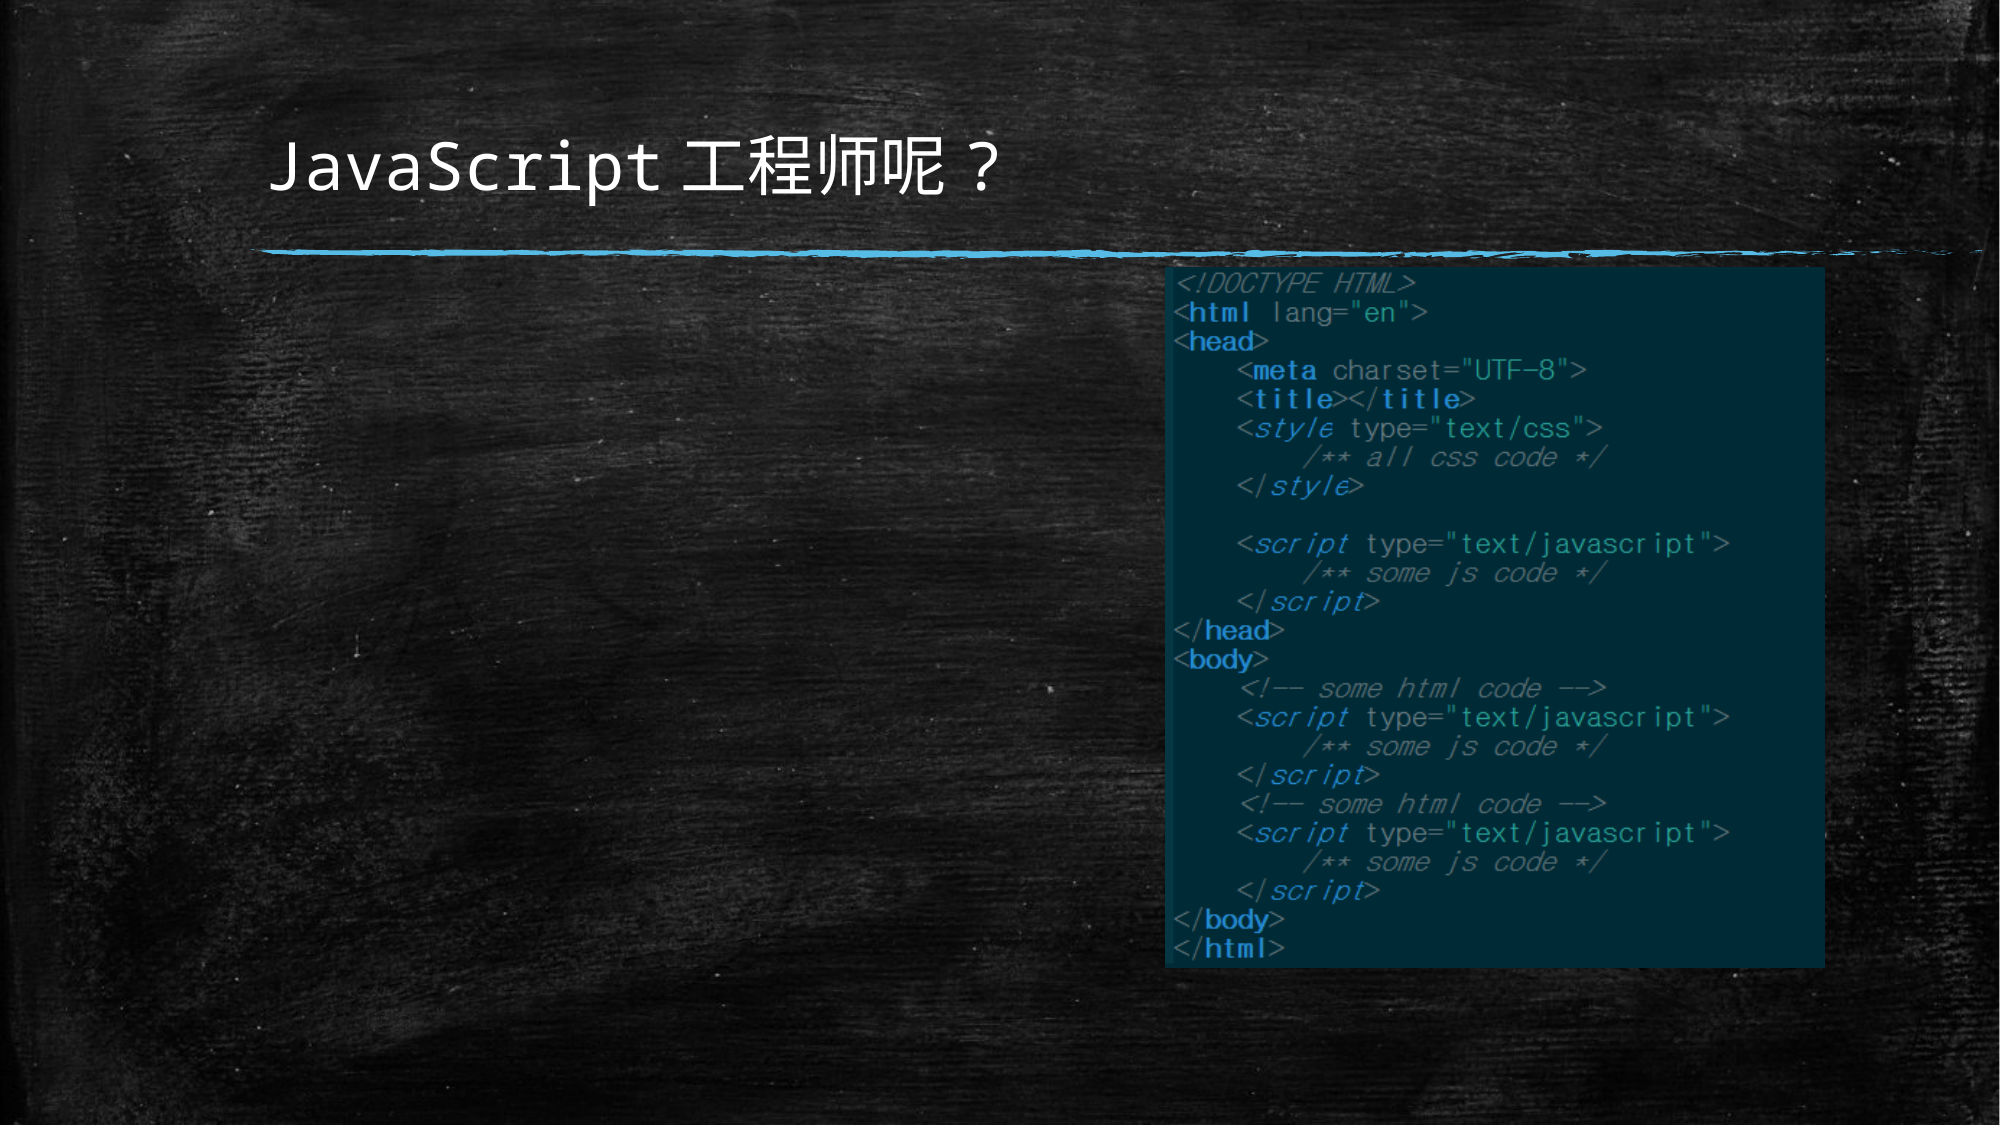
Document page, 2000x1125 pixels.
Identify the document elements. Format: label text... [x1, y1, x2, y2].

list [1165, 267, 1825, 968]
title JavaScript工程师呢? [249, 45, 1750, 213]
